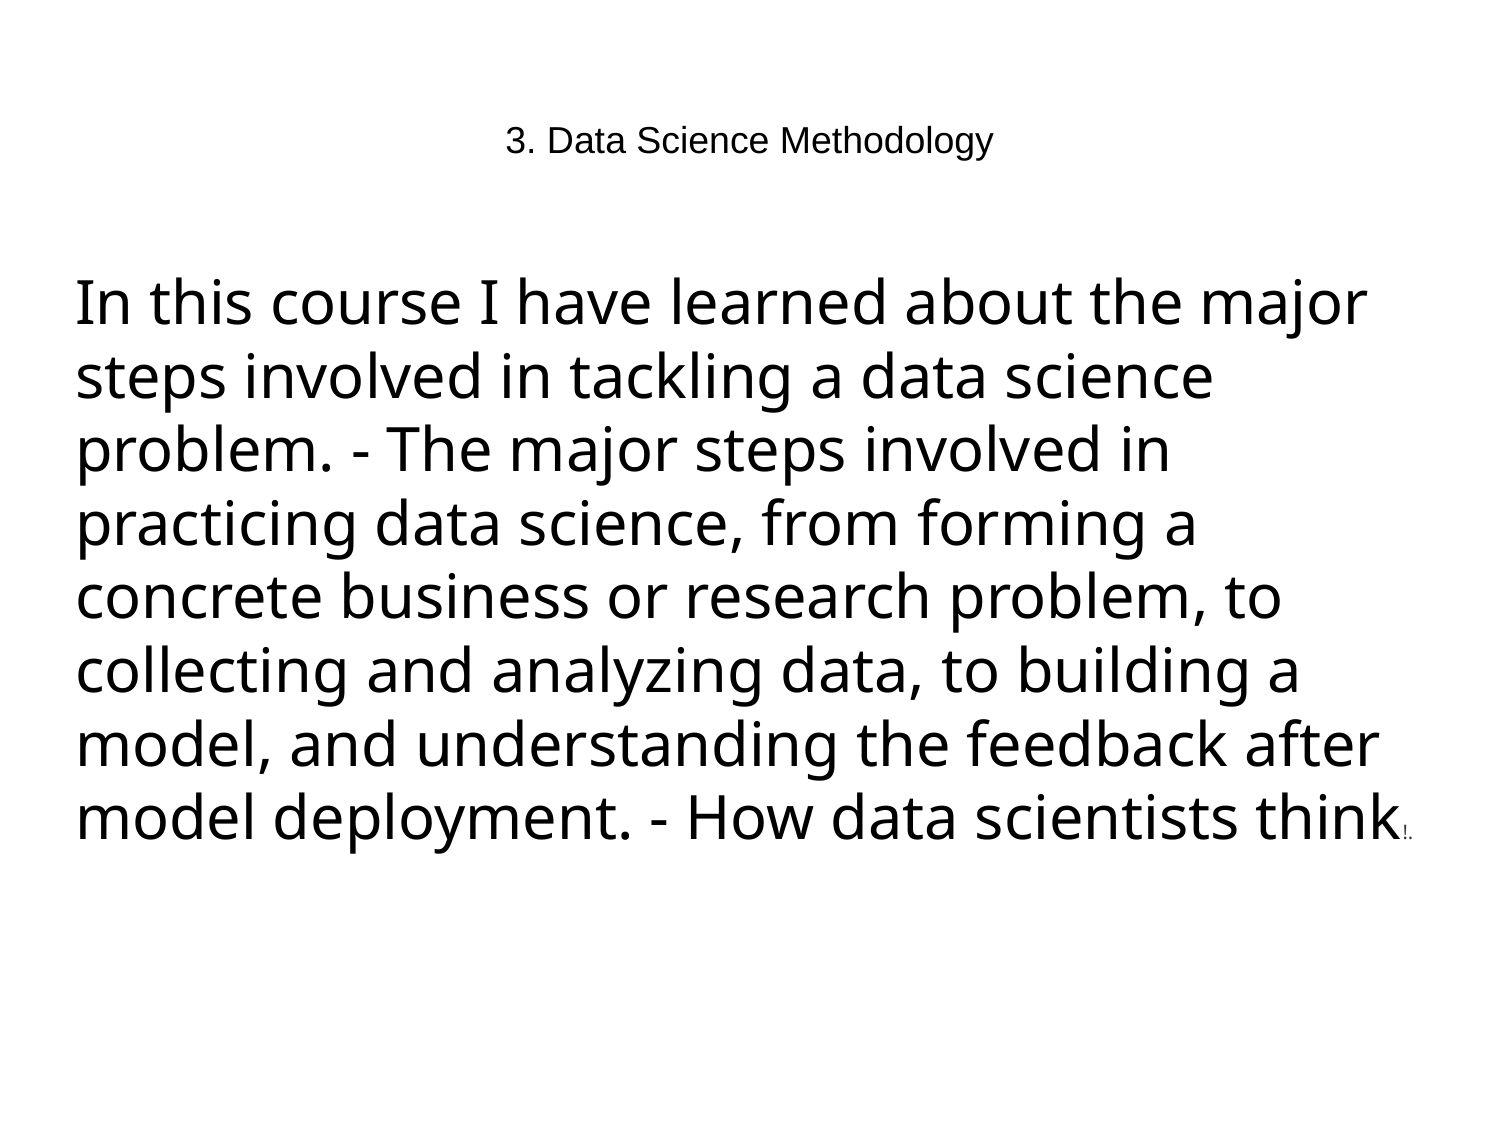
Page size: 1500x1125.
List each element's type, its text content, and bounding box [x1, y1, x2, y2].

text_box In this course I have learned about the major steps involved in tackling a data science problem. - The major steps involved in practicing data science, from forming a concrete business or research problem, to collecting and analyzing data, to building a model, and understanding the feedback after model deployment. - How data scientists think!. [75, 263, 1425, 916]
text_box 3. Data Science Methodology [74, 45, 1425, 233]
